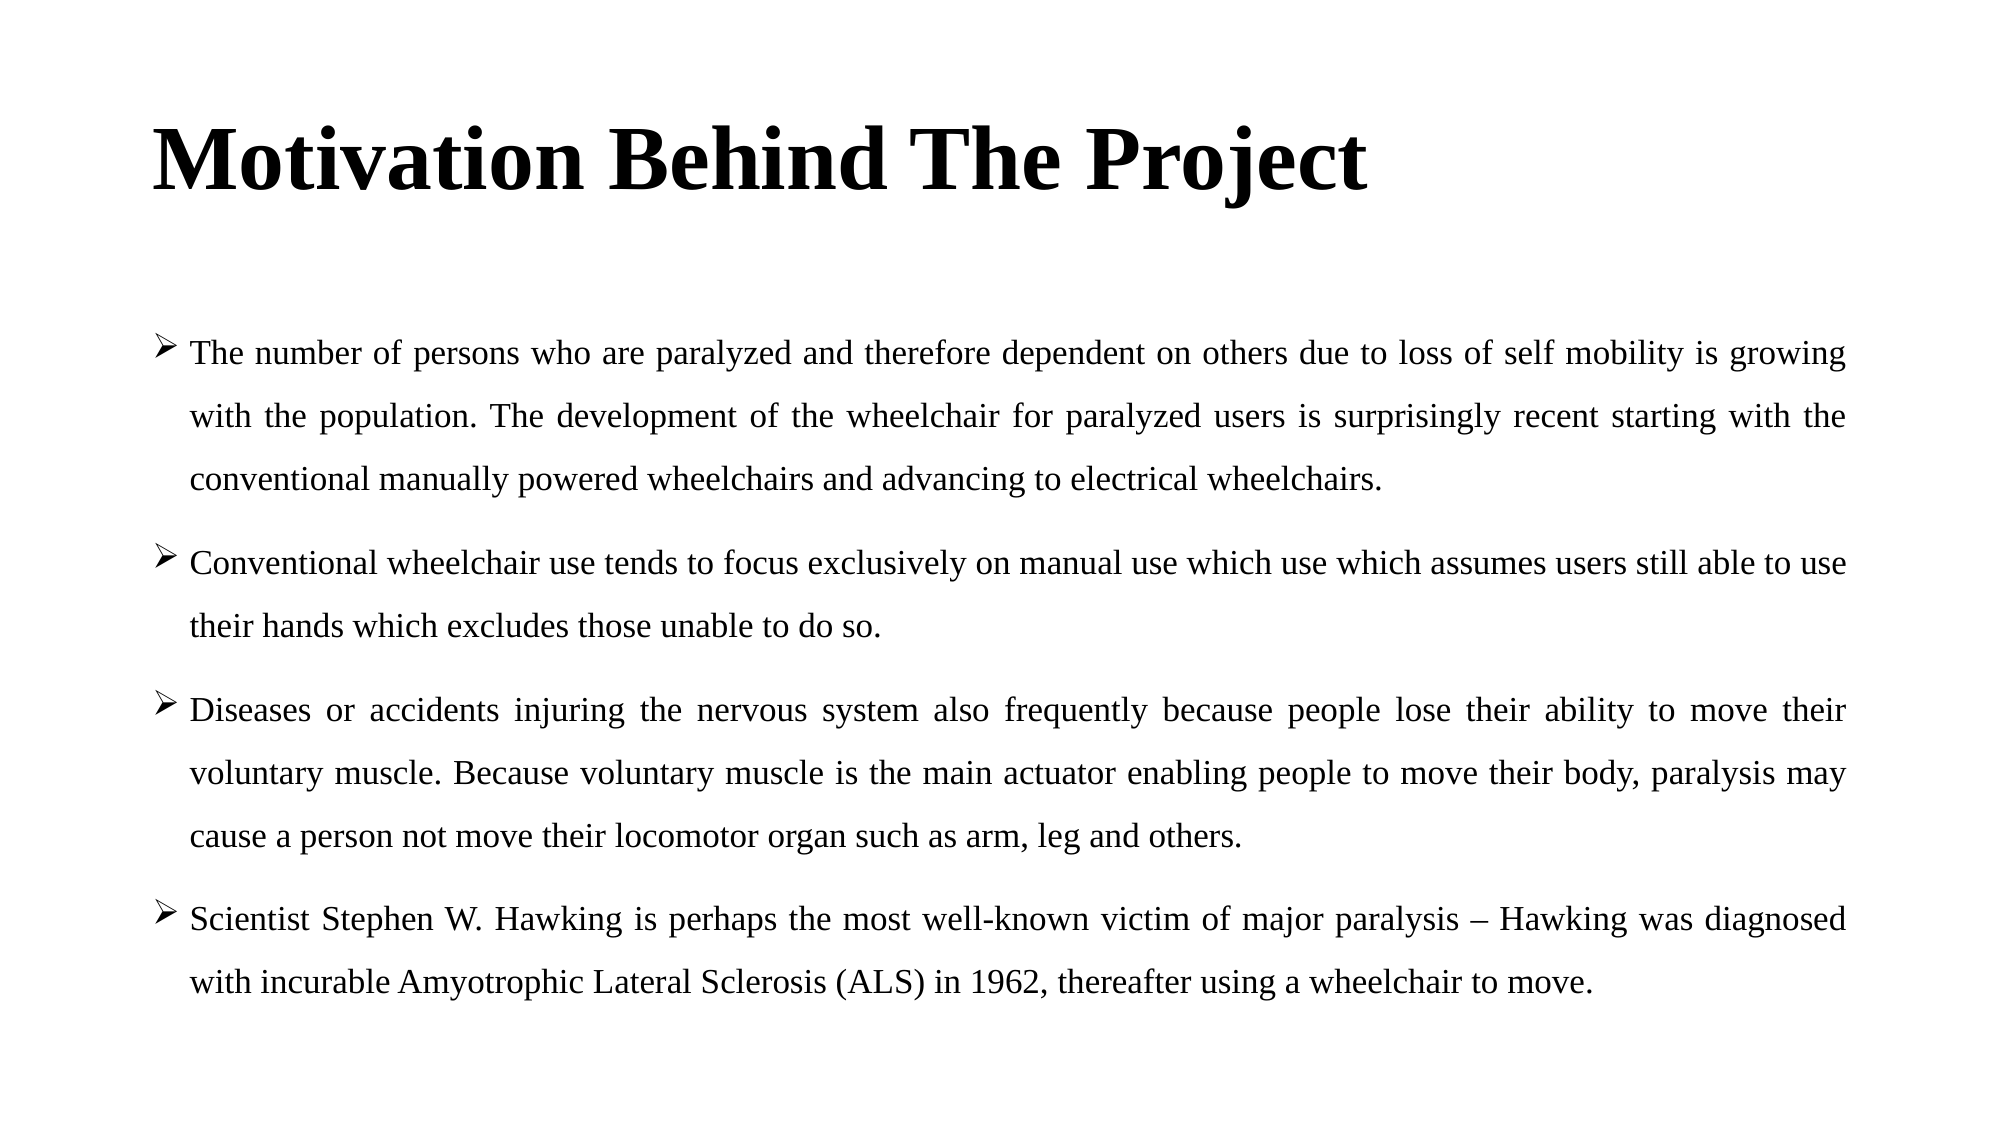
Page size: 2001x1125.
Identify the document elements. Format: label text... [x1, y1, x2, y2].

title Motivation Behind The Project [137, 51, 1863, 269]
list The number of persons who are paralyzed and therefore dependent on others due to loss of self mobility is growing with the population. The development of the wheelchair for paralyzed users is surprisingly recent starting with the conventional manually powered wheelchairs and advancing to electrical wheelchairs. Conventional wheelchair use tends to focus exclusively on manual use which use which assumes users still able to use their hands which excludes those unable to do so. Diseases or accidents injuring the nervous system also frequently because people lose their ability to move their voluntary muscle. Because voluntary muscle is the main actuator enabling people to move their body, paralysis may cause a person not move their locomotor organ such as arm, leg and others. Scientist Stephen W. Hawking is perhaps the most well-known victim of major paralysis – Hawking was diagnosed with incurable Amyotrophic Lateral Sclerosis (ALS) in 1962, thereafter using a wheelchair to move. [137, 300, 1863, 1015]
